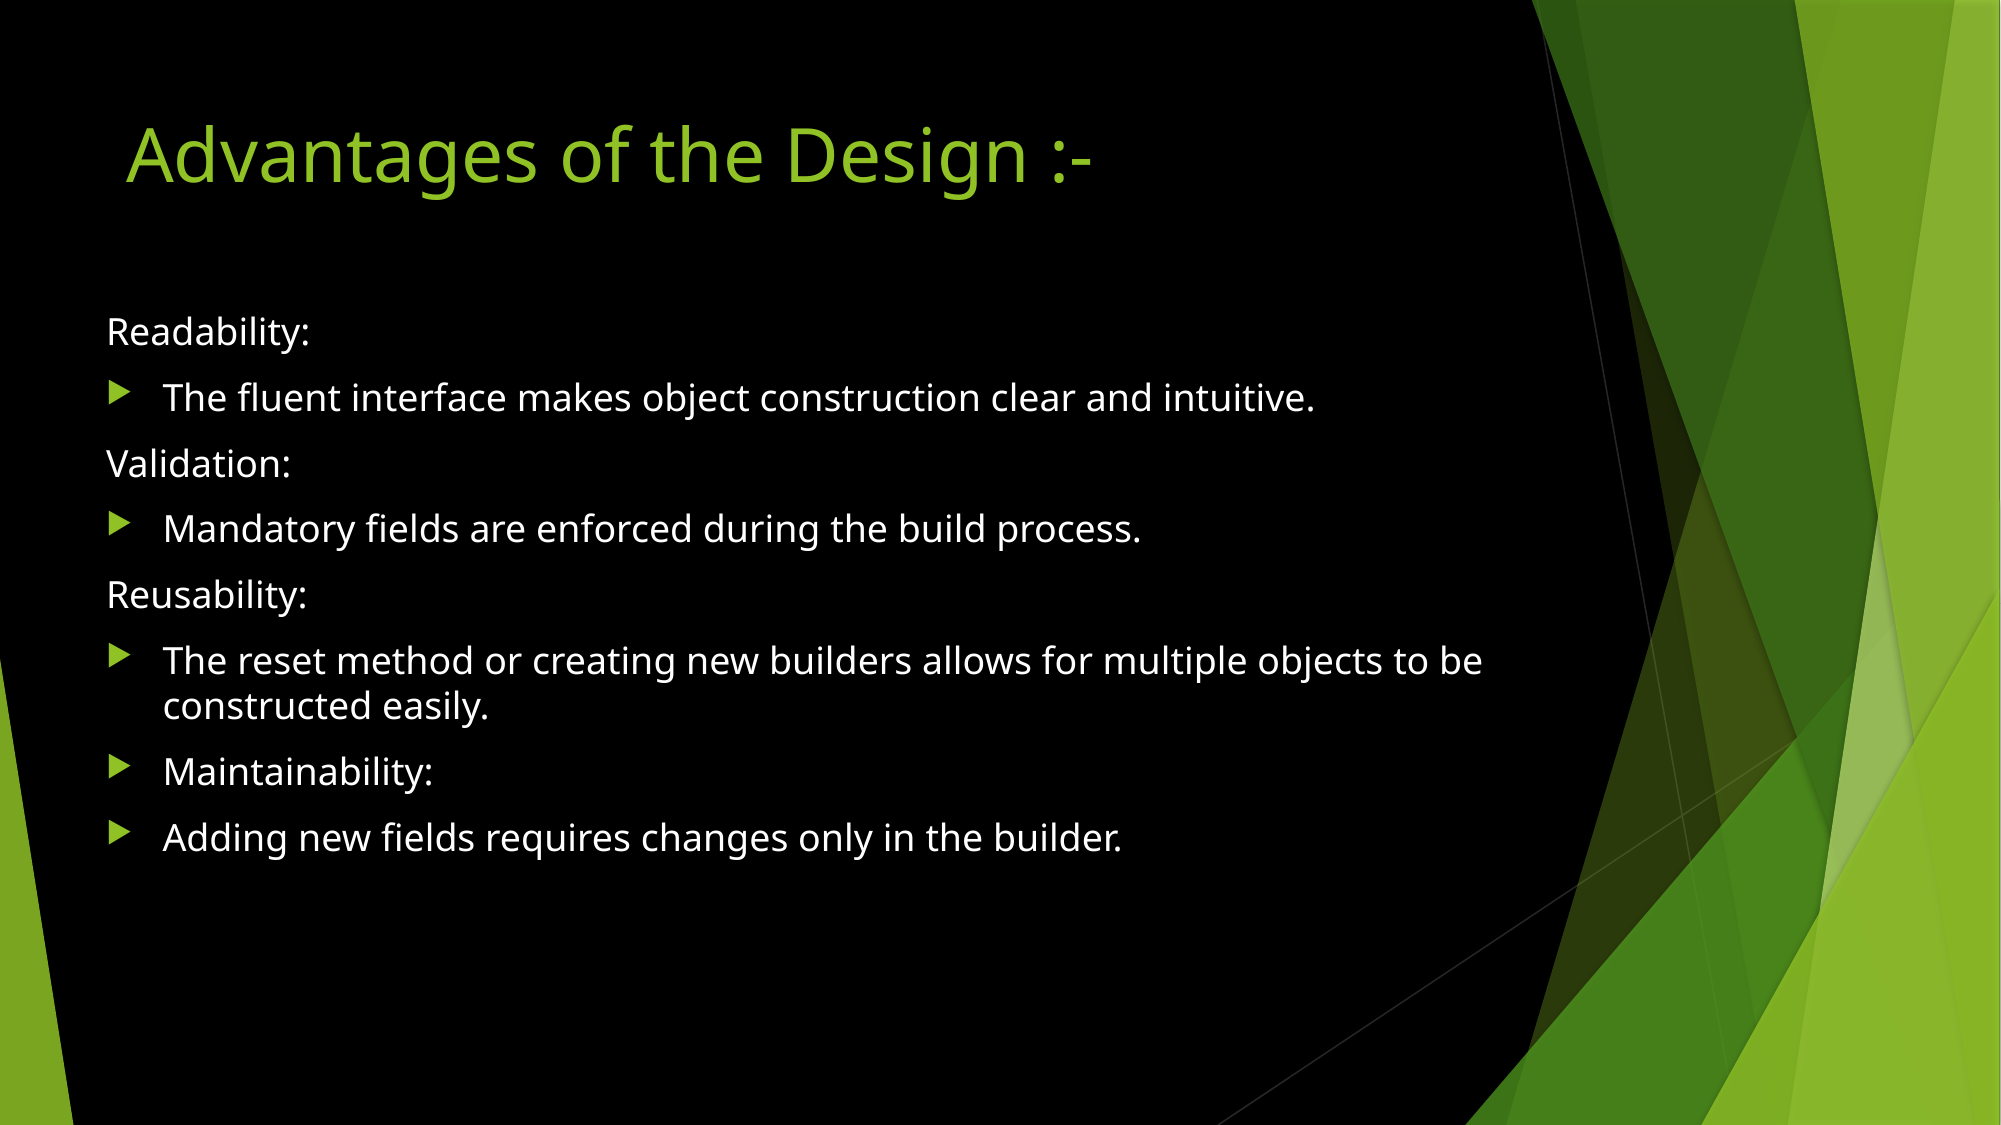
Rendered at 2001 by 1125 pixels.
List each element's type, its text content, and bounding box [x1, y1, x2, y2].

title Advantages of the Design :- [111, 99, 1522, 317]
list Readability: The fluent interface makes object construction clear and intuitive. Validation: Mandatory fields are enforced during the build process. Reusability: The reset method or creating new builders allows for multiple objects to be constructed easily. Maintainability: Adding new fields requires changes only in the builder. [91, 234, 1502, 872]
